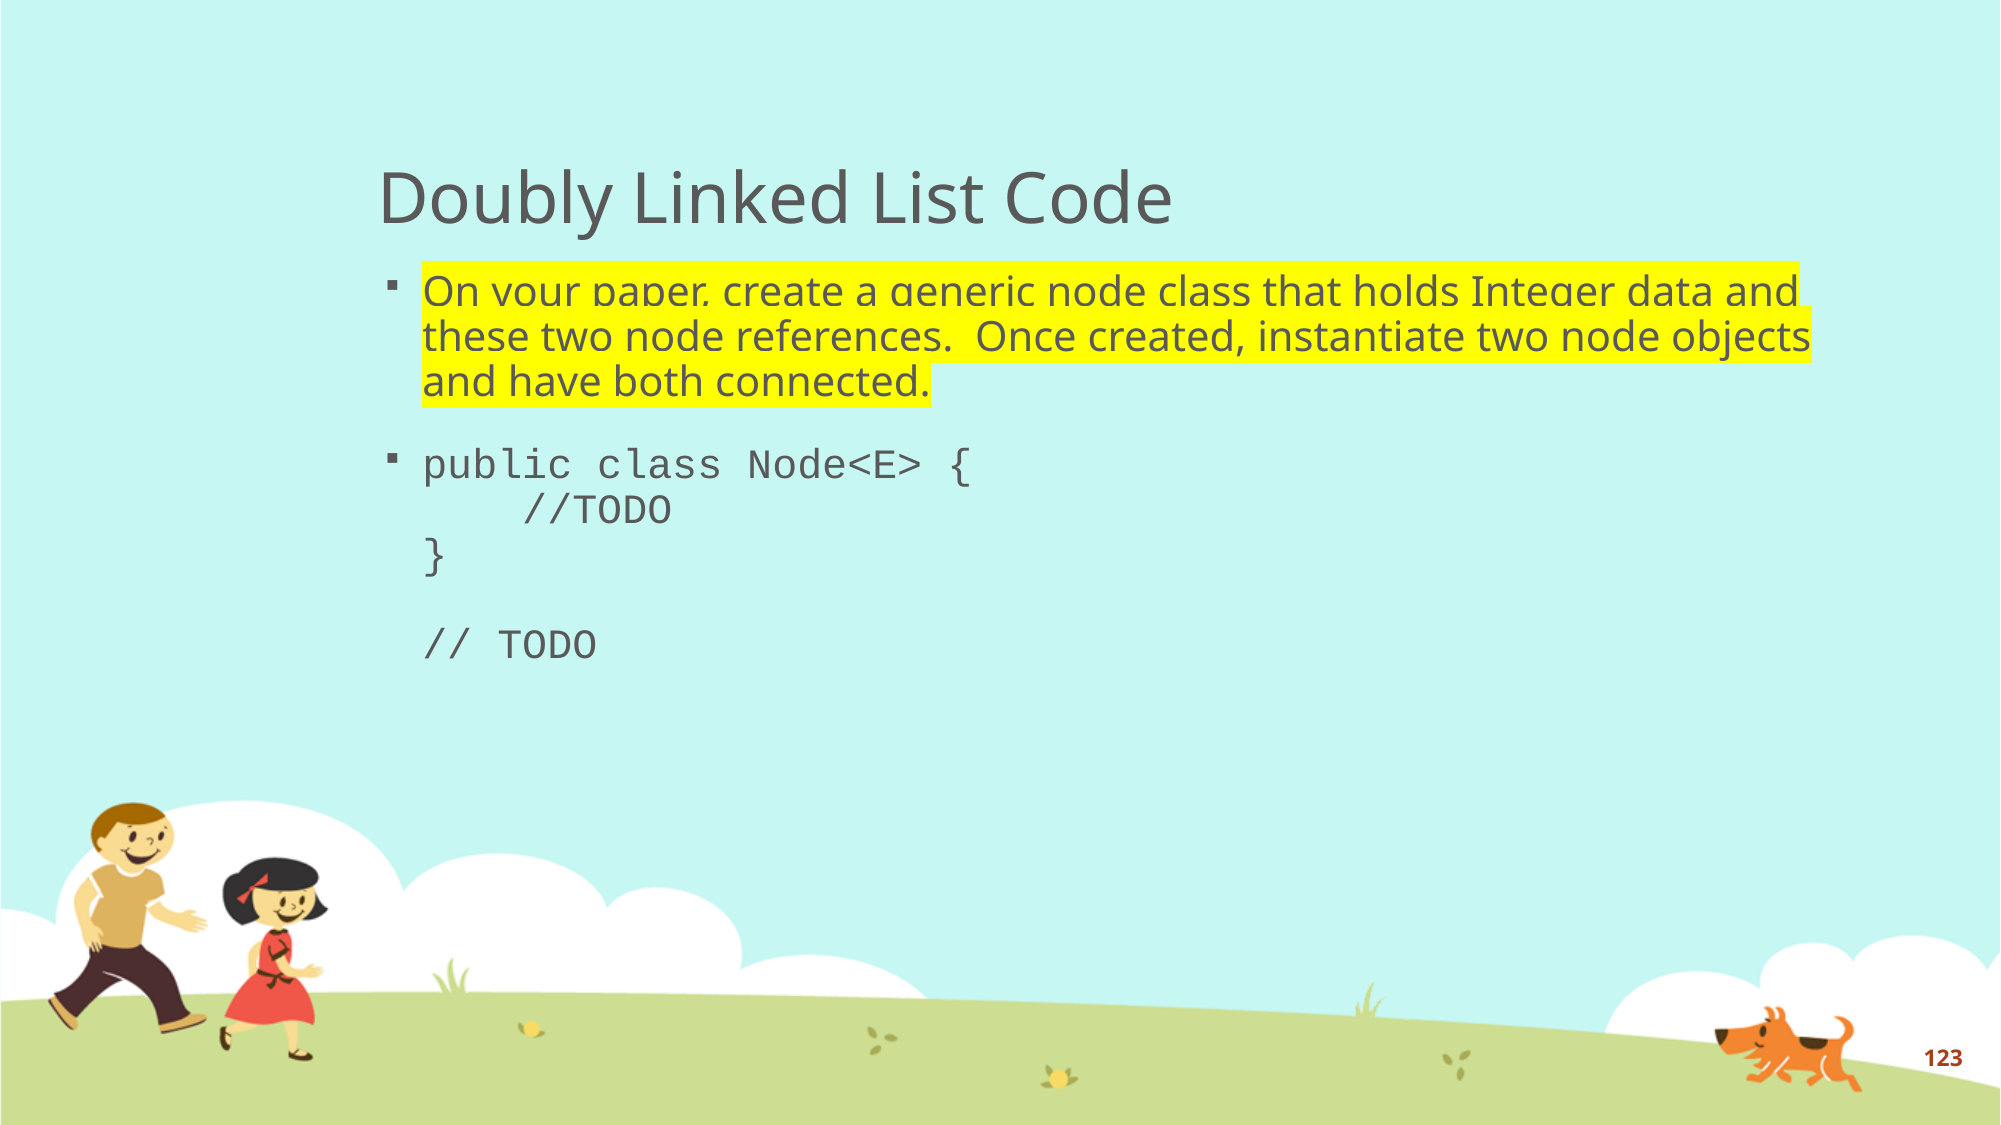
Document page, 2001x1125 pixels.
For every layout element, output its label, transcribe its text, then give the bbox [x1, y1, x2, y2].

slide_number 123 [1899, 1030, 1988, 1088]
list On your paper, create a generic node class that holds Integer data and these two node references. Once created, instantiate two node objects and have both connected. public class Node<E> { //TODO } // TODO [362, 262, 1900, 938]
picture [0, 0, 2001, 1125]
title Doubly Linked List Code [362, 50, 1900, 247]
